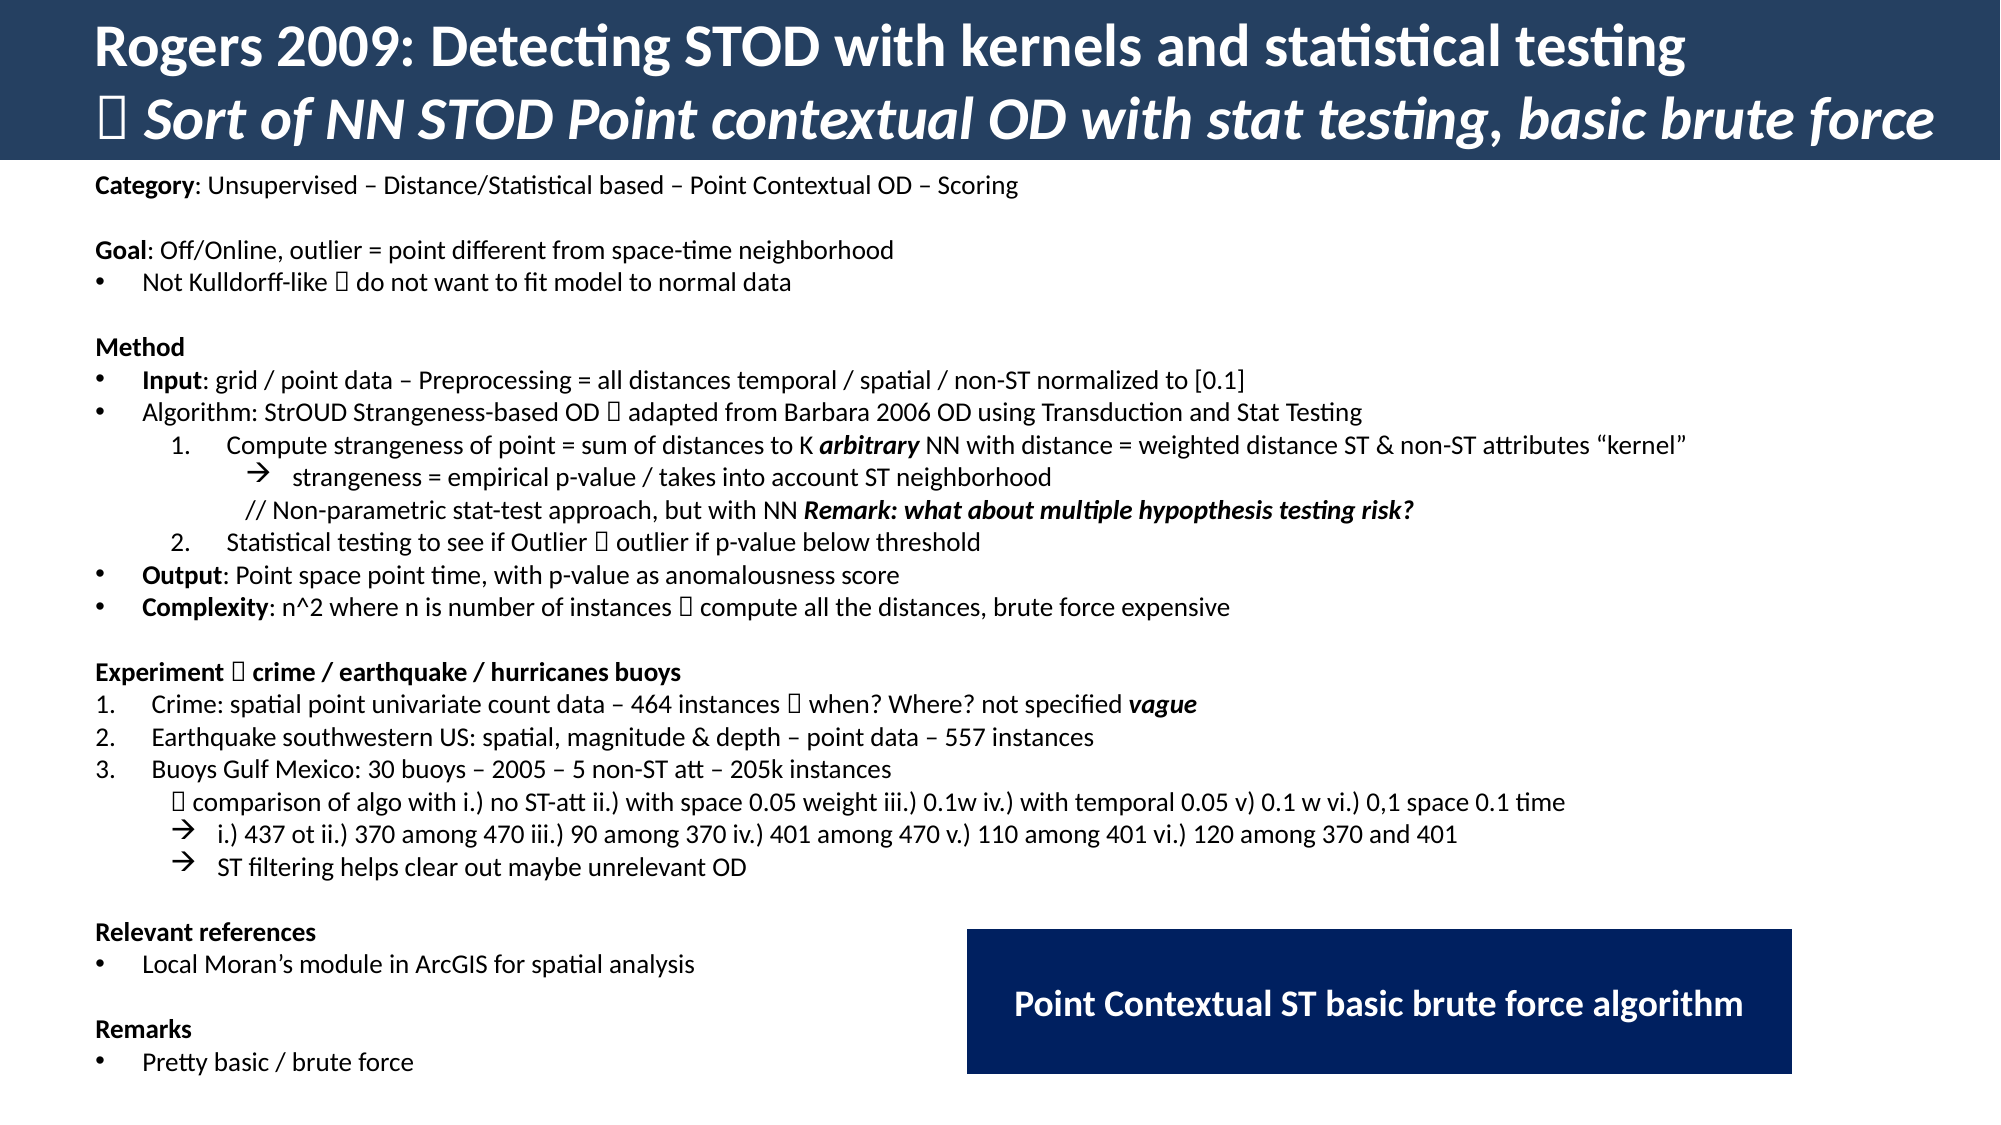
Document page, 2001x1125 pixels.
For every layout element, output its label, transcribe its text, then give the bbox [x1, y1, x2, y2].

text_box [0, 0, 2000, 160]
text_box Point Contextual ST basic brute force algorithm [967, 929, 1792, 1074]
text_box Category: Unsupervised – Distance/Statistical based – Point Contextual OD – Scoring Goal: Off/Online, outlier = point different from space-time neighborhood Not Kulldorff-like  do not want to fit model to normal data Method Input: grid / point data – Preprocessing = all distances temporal / spatial / non-ST normalized to [0.1] Algorithm: StrOUD Strangeness-based OD  adapted from Barbara 2006 OD using Transduction and Stat Testing Compute strangeness of point = sum of distances to K arbitrary NN with distance = weighted distance ST & non-ST attributes “kernel” strangeness = empirical p-value / takes into account ST neighborhood // Non-parametric stat-test approach, but with NN Remark: what about multiple hypopthesis testing risk? Statistical testing to see if Outlier  outlier if p-value below threshold Output: Point space point time, with p-value as anomalousness score Complexity: n^2 where n is number of instances  compute all the distances, brute force expensive Experiment  crime / earthquake / hurricanes buoys Crime: spatial point univariate count data – 464 instances  when? Where? not specified vague Earthquake southwestern US: spatial, magnitude & depth – point data – 557 instances Buoys Gulf Mexico: 30 buoys – 2005 – 5 non-ST att – 205k instances  comparison of algo with i.) no ST-att ii.) with space 0.05 weight iii.) 0.1w iv.) with temporal 0.05 v) 0.1 w vi.) 0,1 space 0.1 time i.) 437 ot ii.) 370 among 470 iii.) 90 among 370 iv.) 401 among 470 v.) 110 among 401 vi.) 120 among 370 and 401 ST filtering helps clear out maybe unrelevant OD Relevant references Local Moran’s module in ArcGIS for spatial analysis Remarks Pretty basic / brute force [80, 160, 1921, 1085]
